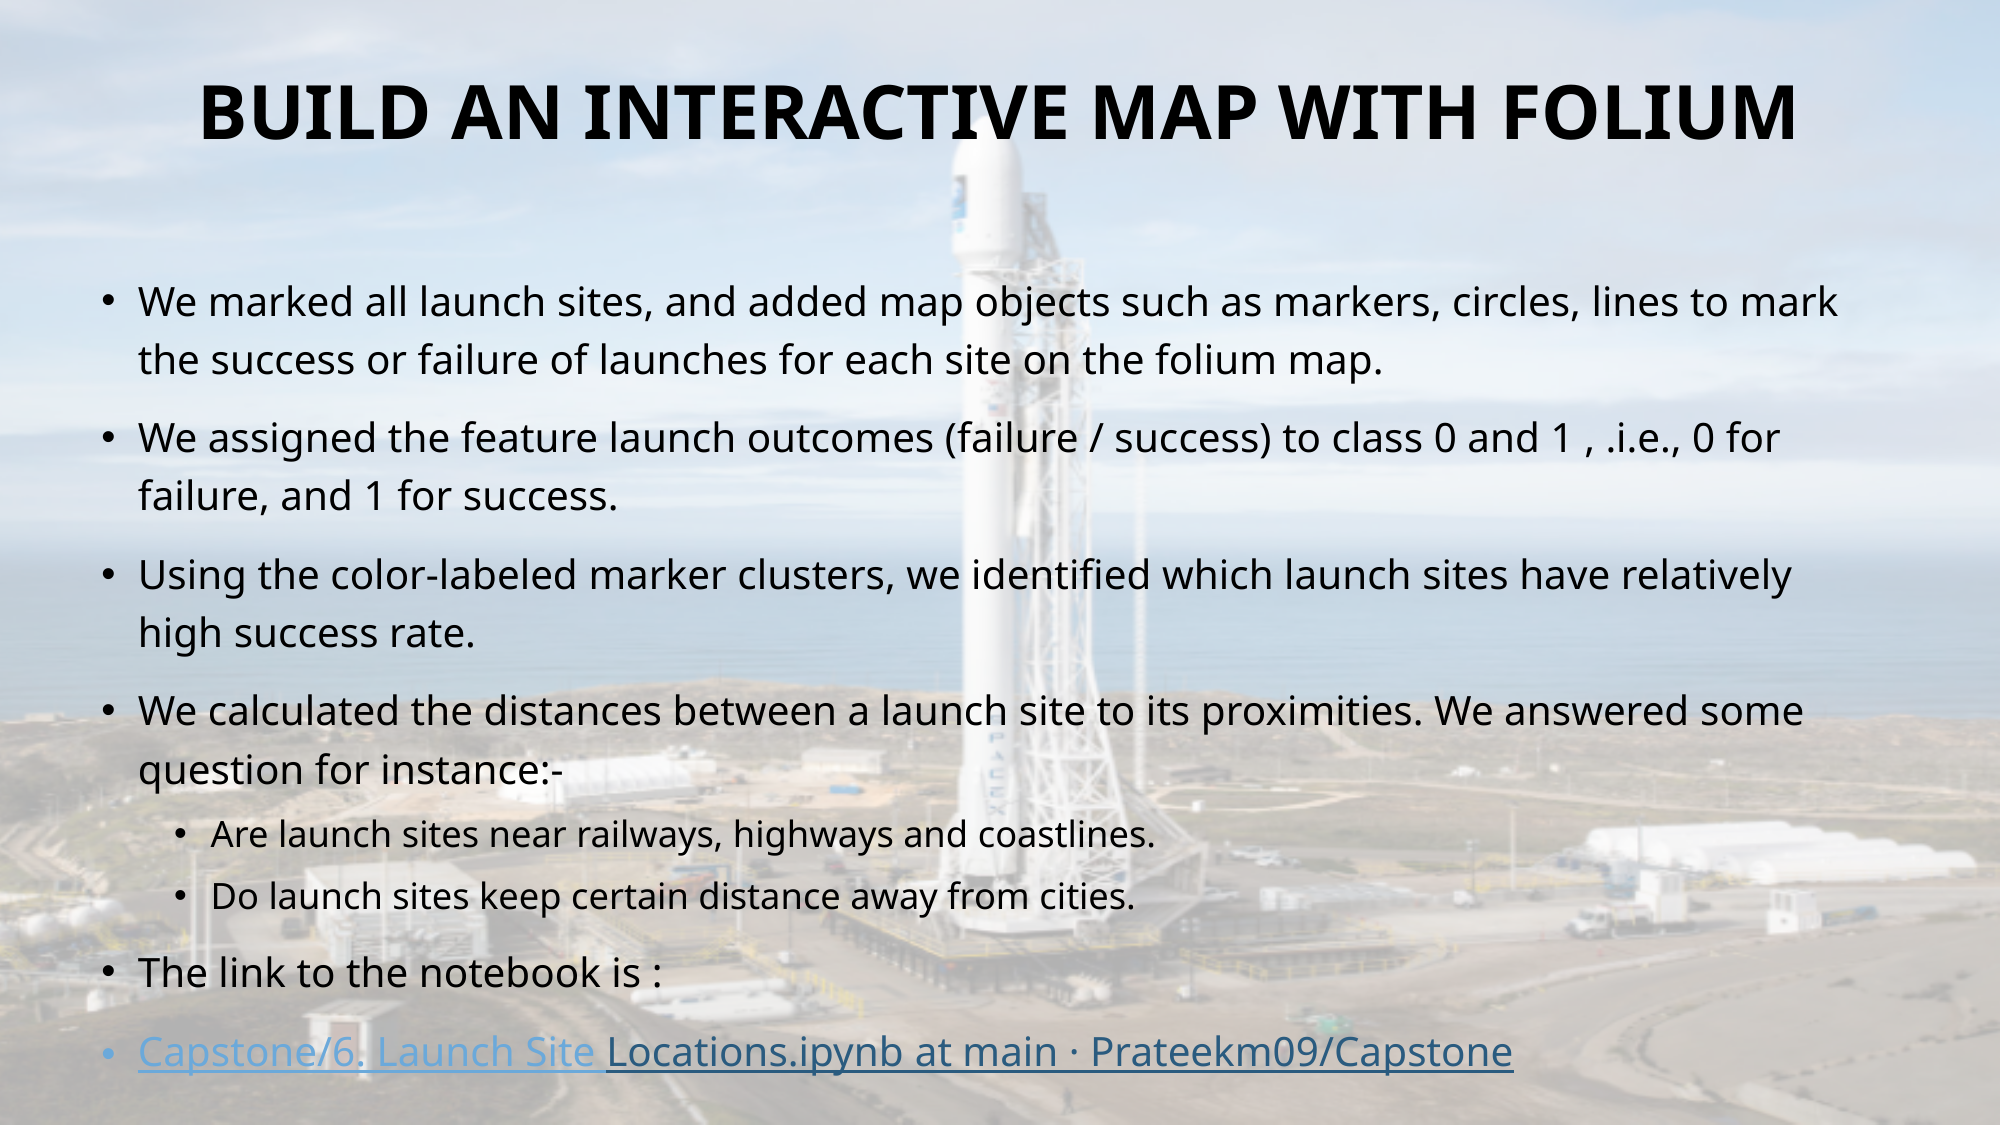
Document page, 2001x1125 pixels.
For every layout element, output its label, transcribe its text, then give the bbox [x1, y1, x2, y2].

title BUILD AN INTERACTIVE MAP WITH FOLIUM [18, 0, 1982, 230]
list We marked all launch sites, and added map objects such as markers, circles, lines to mark the success or failure of launches for each site on the folium map. We assigned the feature launch outcomes (failure / success) to class 0 and 1 , .i.e., 0 for failure, and 1 for success. Using the color-labeled marker clusters, we identified which launch sites have relatively high success rate. We calculated the distances between a launch site to its proximities. We answered some question for instance:- Are launch sites near railways, highways and coastlines. Do launch sites keep certain distance away from cities. The link to the notebook is : Capstone/6. Launch Site Locations.ipynb at main · Prateekm09/Capstone [86, 258, 1879, 1097]
